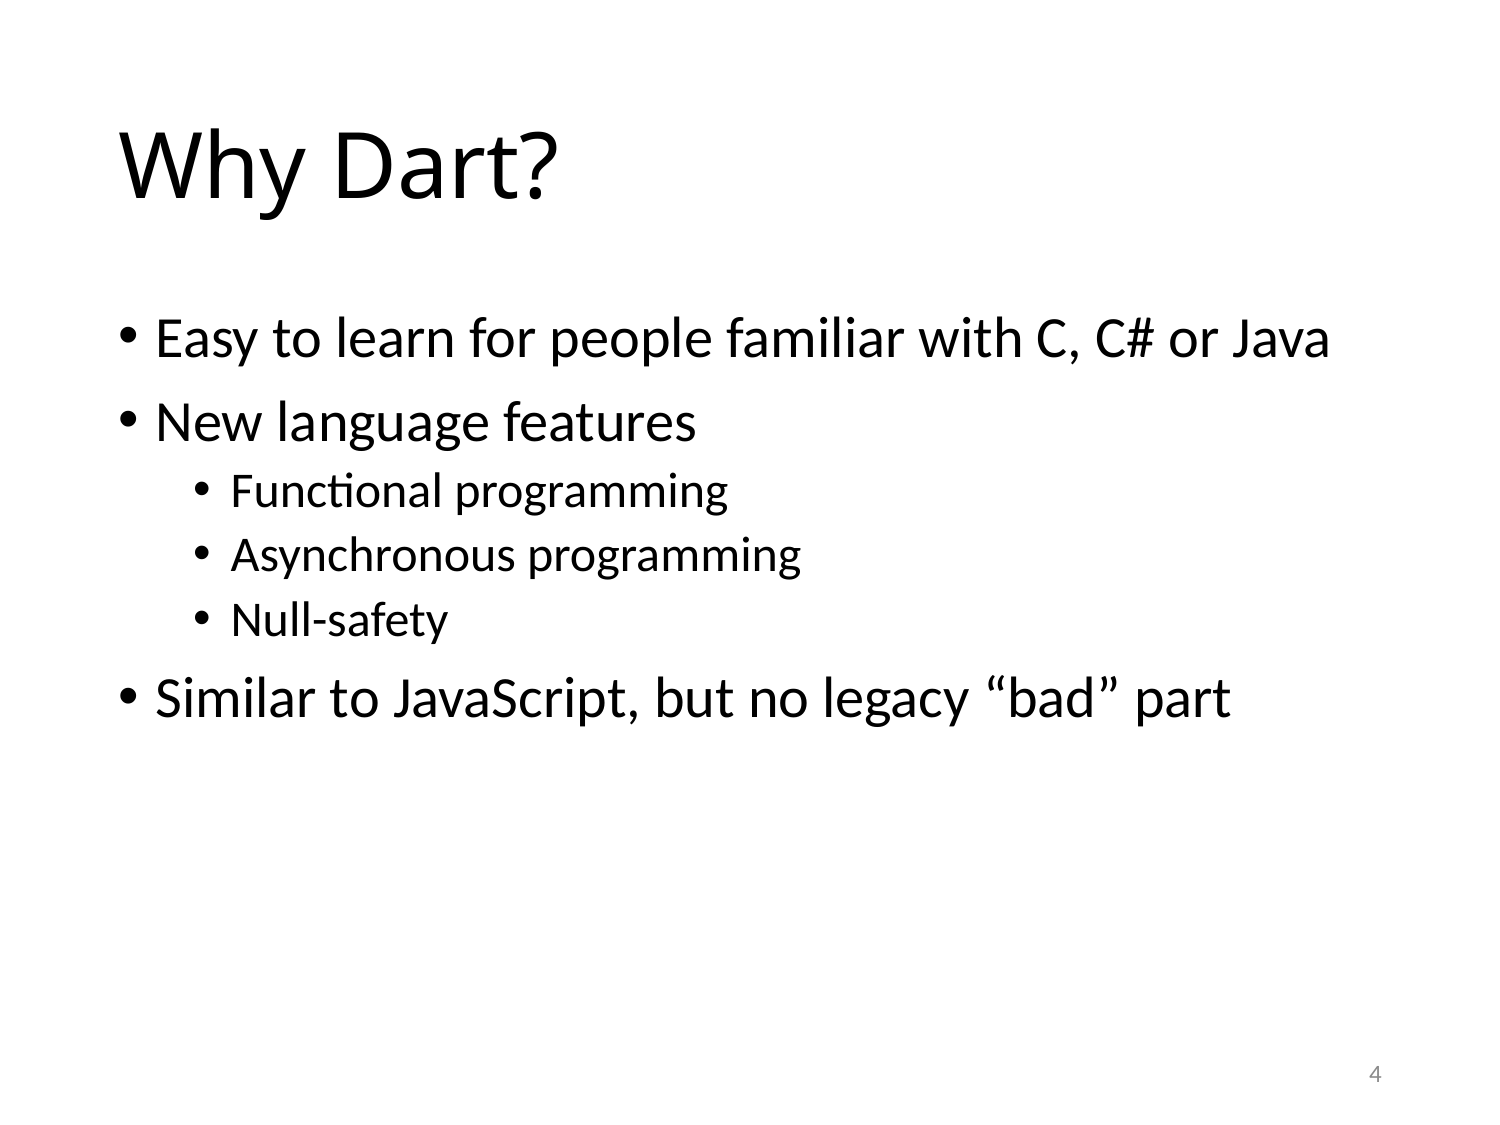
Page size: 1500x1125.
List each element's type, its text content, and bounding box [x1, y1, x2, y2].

slide_number 4 [1059, 1042, 1397, 1103]
title Why Dart? [103, 59, 1397, 278]
list Easy to learn for people familiar with C, C# or Java New language features Functional programming Asynchronous programming Null-safety Similar to JavaScript, but no legacy “bad” part [103, 299, 1397, 1014]
